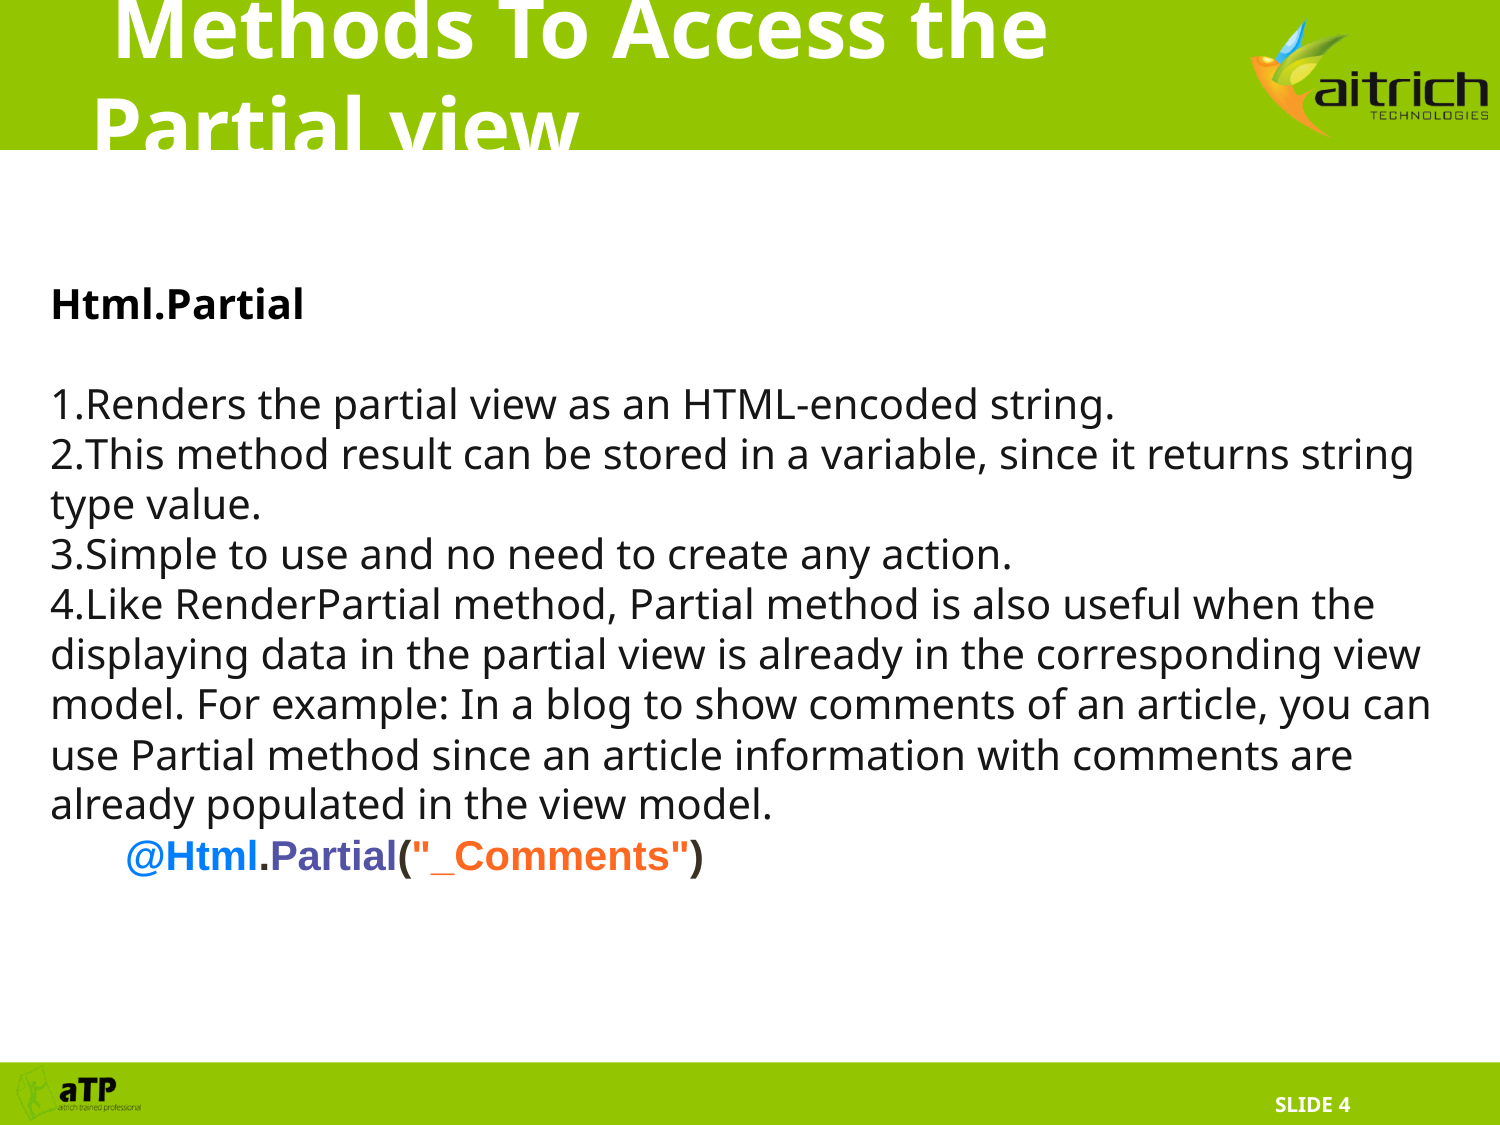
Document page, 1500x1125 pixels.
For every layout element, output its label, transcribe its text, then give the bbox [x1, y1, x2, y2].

picture [12, 1061, 145, 1125]
text_box Html.Partial Renders the partial view as an HTML-encoded string. This method result can be stored in a variable, since it returns string type value. Simple to use and no need to create any action. Like RenderPartial method, Partial method is also useful when the displaying data in the partial view is already in the corresponding view model. For example: In a blog to show comments of an article, you can use Partial method since an article information with comments are already populated in the view model. @Html.Partial("_Comments") [50, 277, 1450, 929]
title Methods To Access the Partial view [75, 0, 1350, 150]
picture [1350, 17, 1488, 138]
